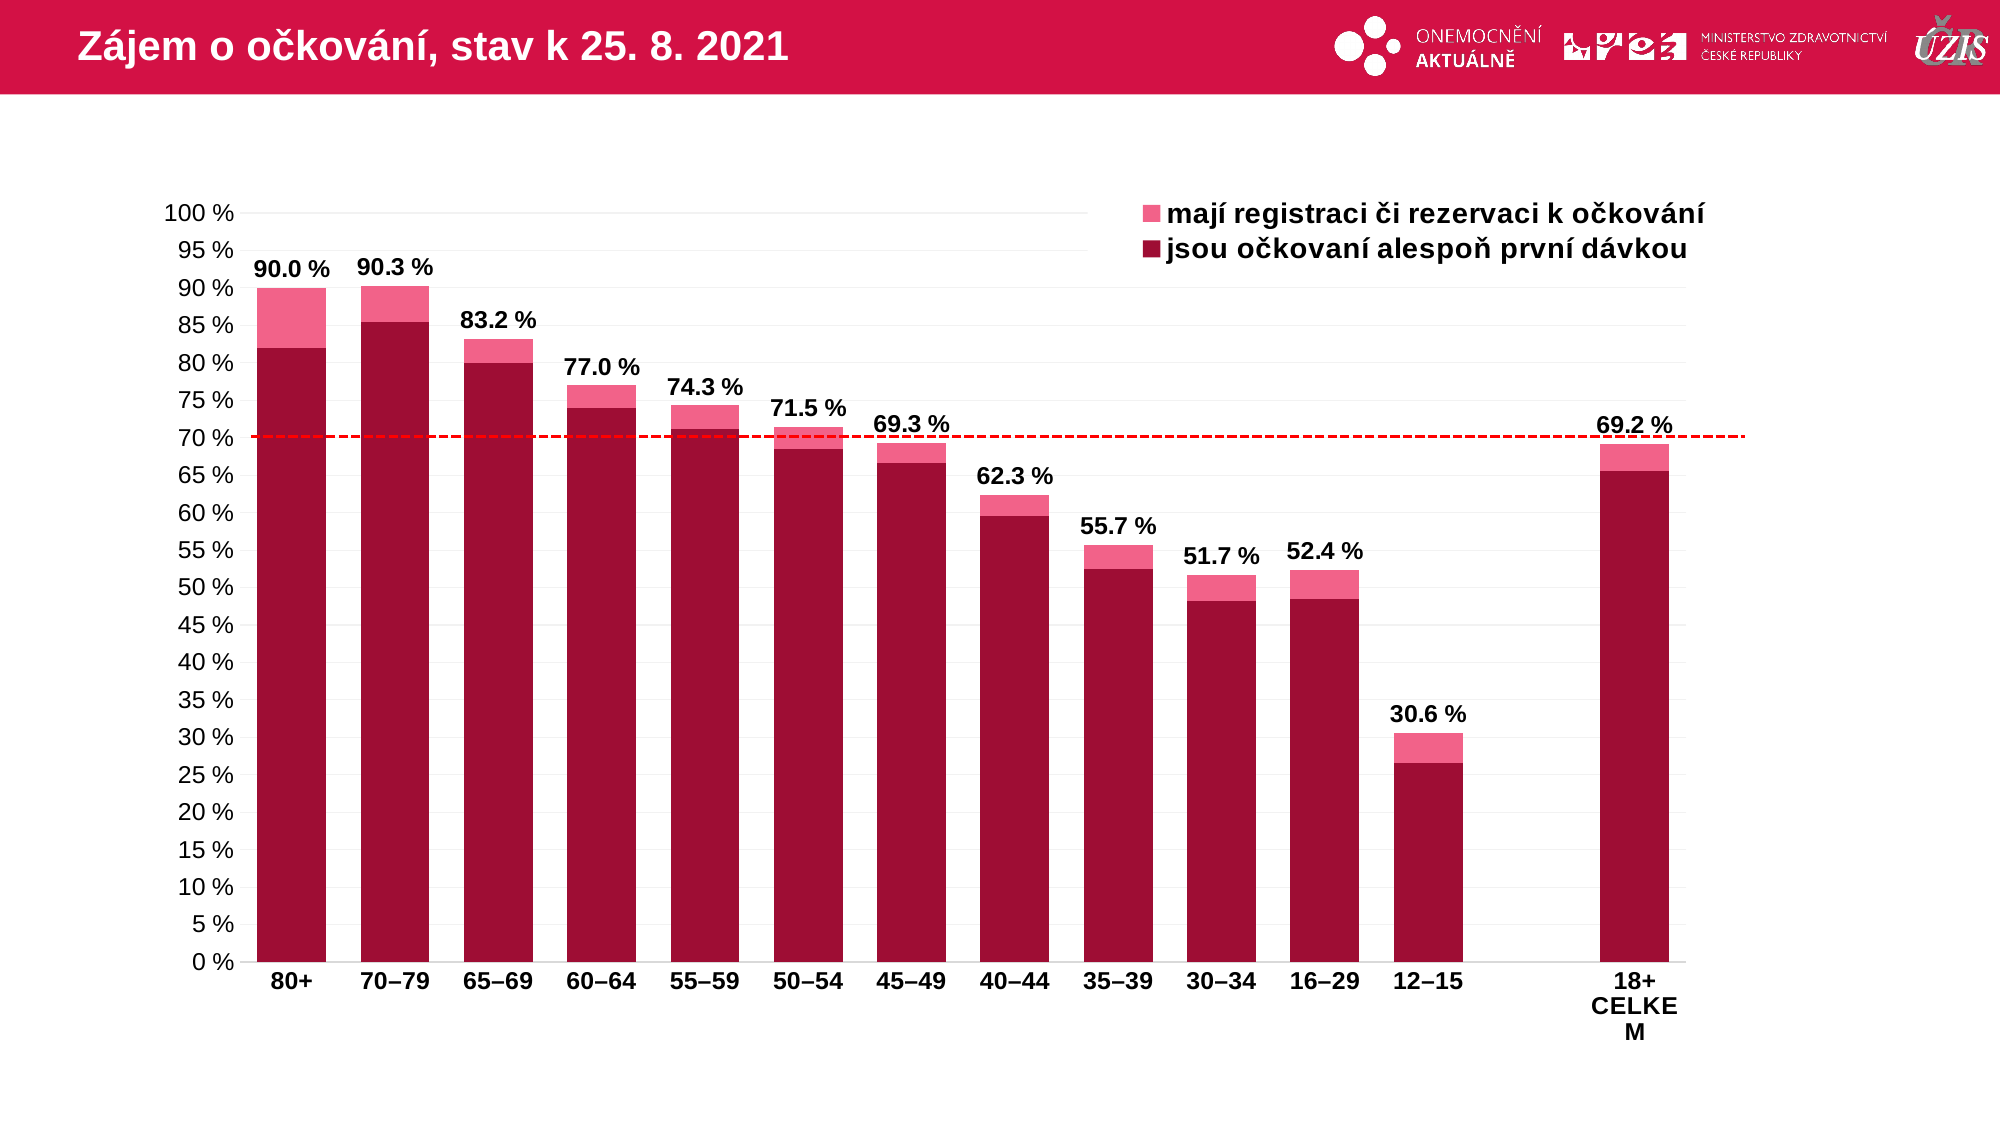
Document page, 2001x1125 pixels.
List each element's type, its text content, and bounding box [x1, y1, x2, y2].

picture [1563, 31, 1888, 60]
picture [1334, 16, 1542, 76]
title Zájem o očkování, stav k 25. 8. 2021 [62, 0, 948, 95]
picture [1915, 15, 1989, 66]
chart [163, 186, 1796, 1046]
